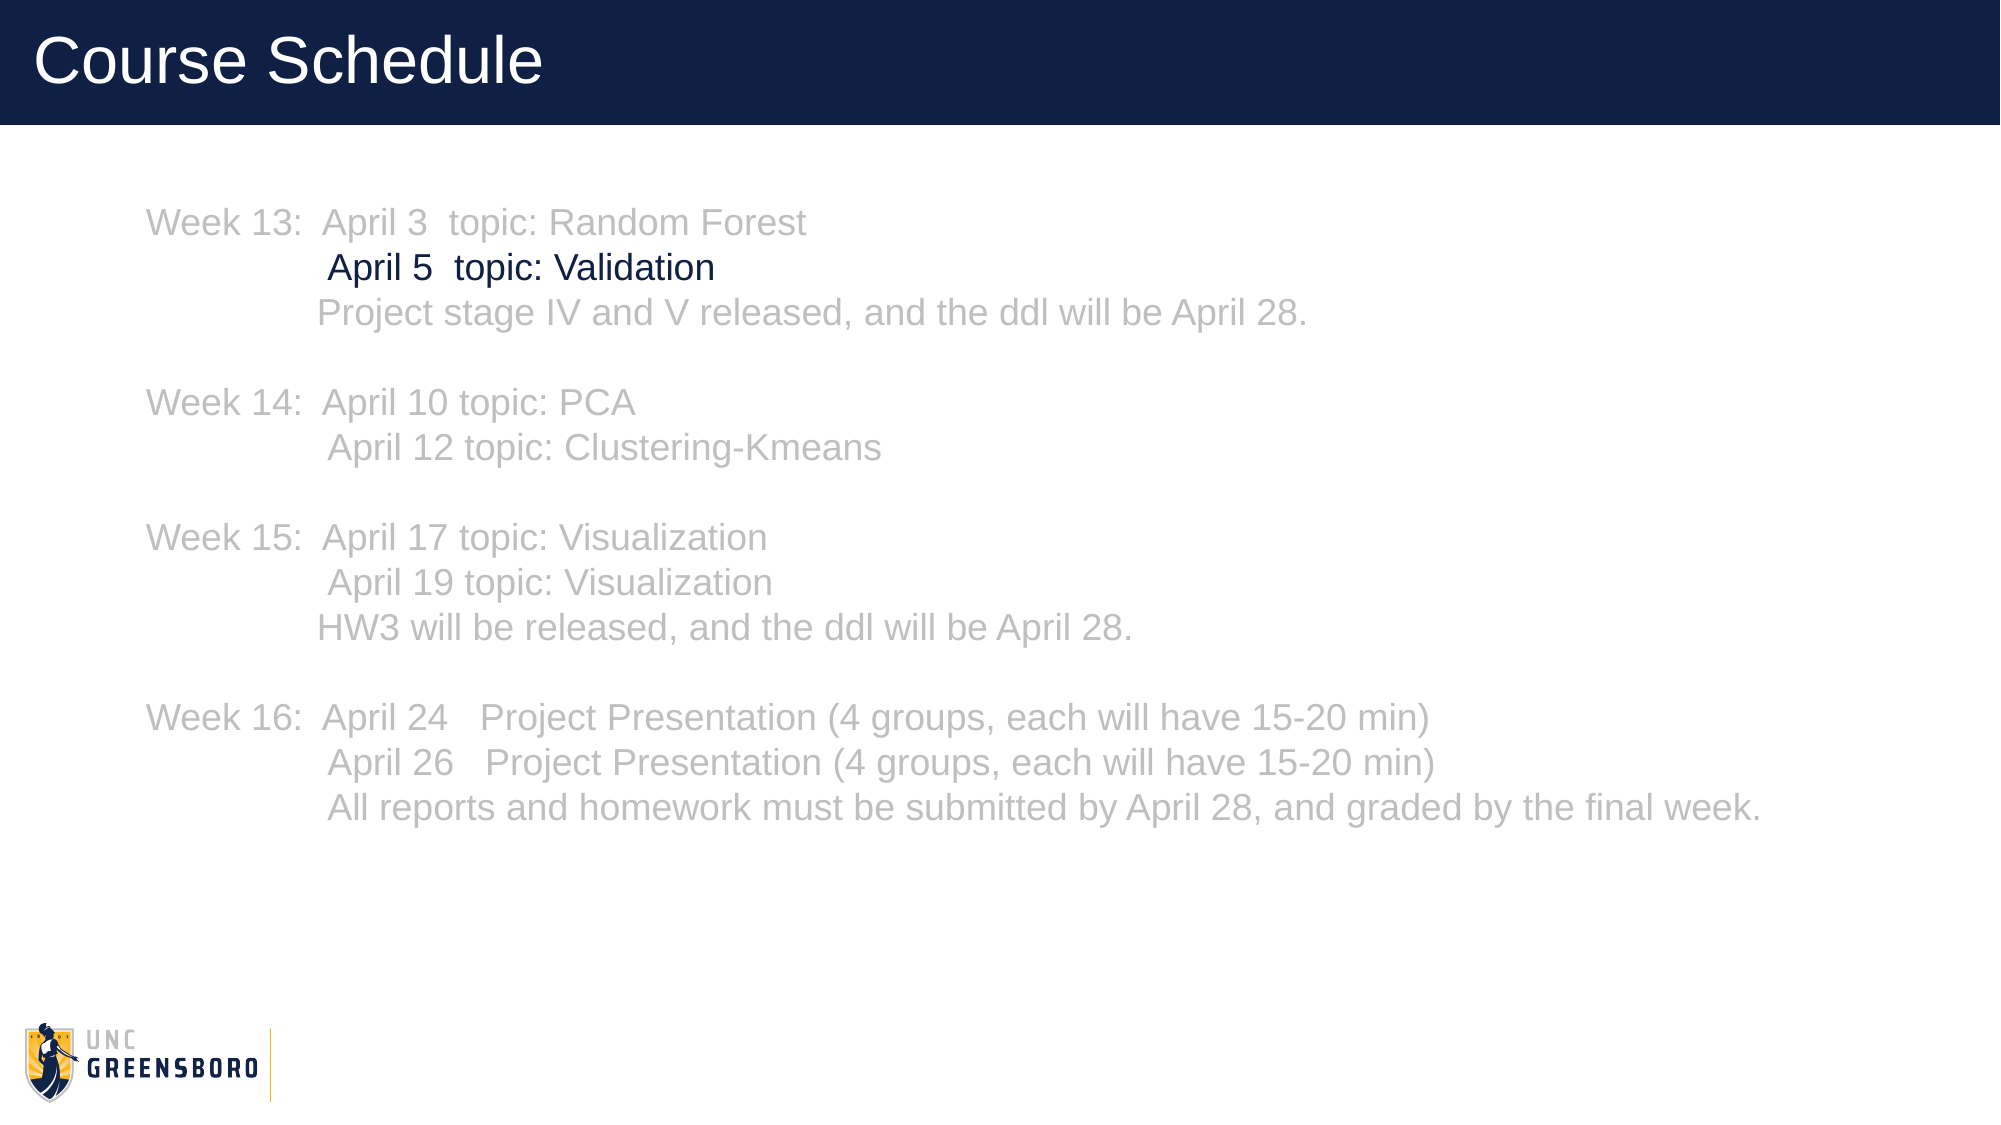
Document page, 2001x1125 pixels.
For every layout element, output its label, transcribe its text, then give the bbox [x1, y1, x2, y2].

text_box Week 13: April 3 topic: Random Forest April 5 topic: Validation Project stage IV and V released, and the ddl will be April 28. Week 14: April 10 topic: PCA April 12 topic: Clustering-Kmeans Week 15: April 17 topic: Visualization April 19 topic: Visualization HW3 will be released, and the ddl will be April 28. Week 16: April 24 Project Presentation (4 groups, each will have 15-20 min) April 26 Project Presentation (4 groups, each will have 15-20 min) All reports and homework must be submitted by April 28, and graded by the final week. [131, 190, 1778, 836]
title Course Schedule [0, 0, 2000, 125]
picture [25, 1023, 271, 1103]
